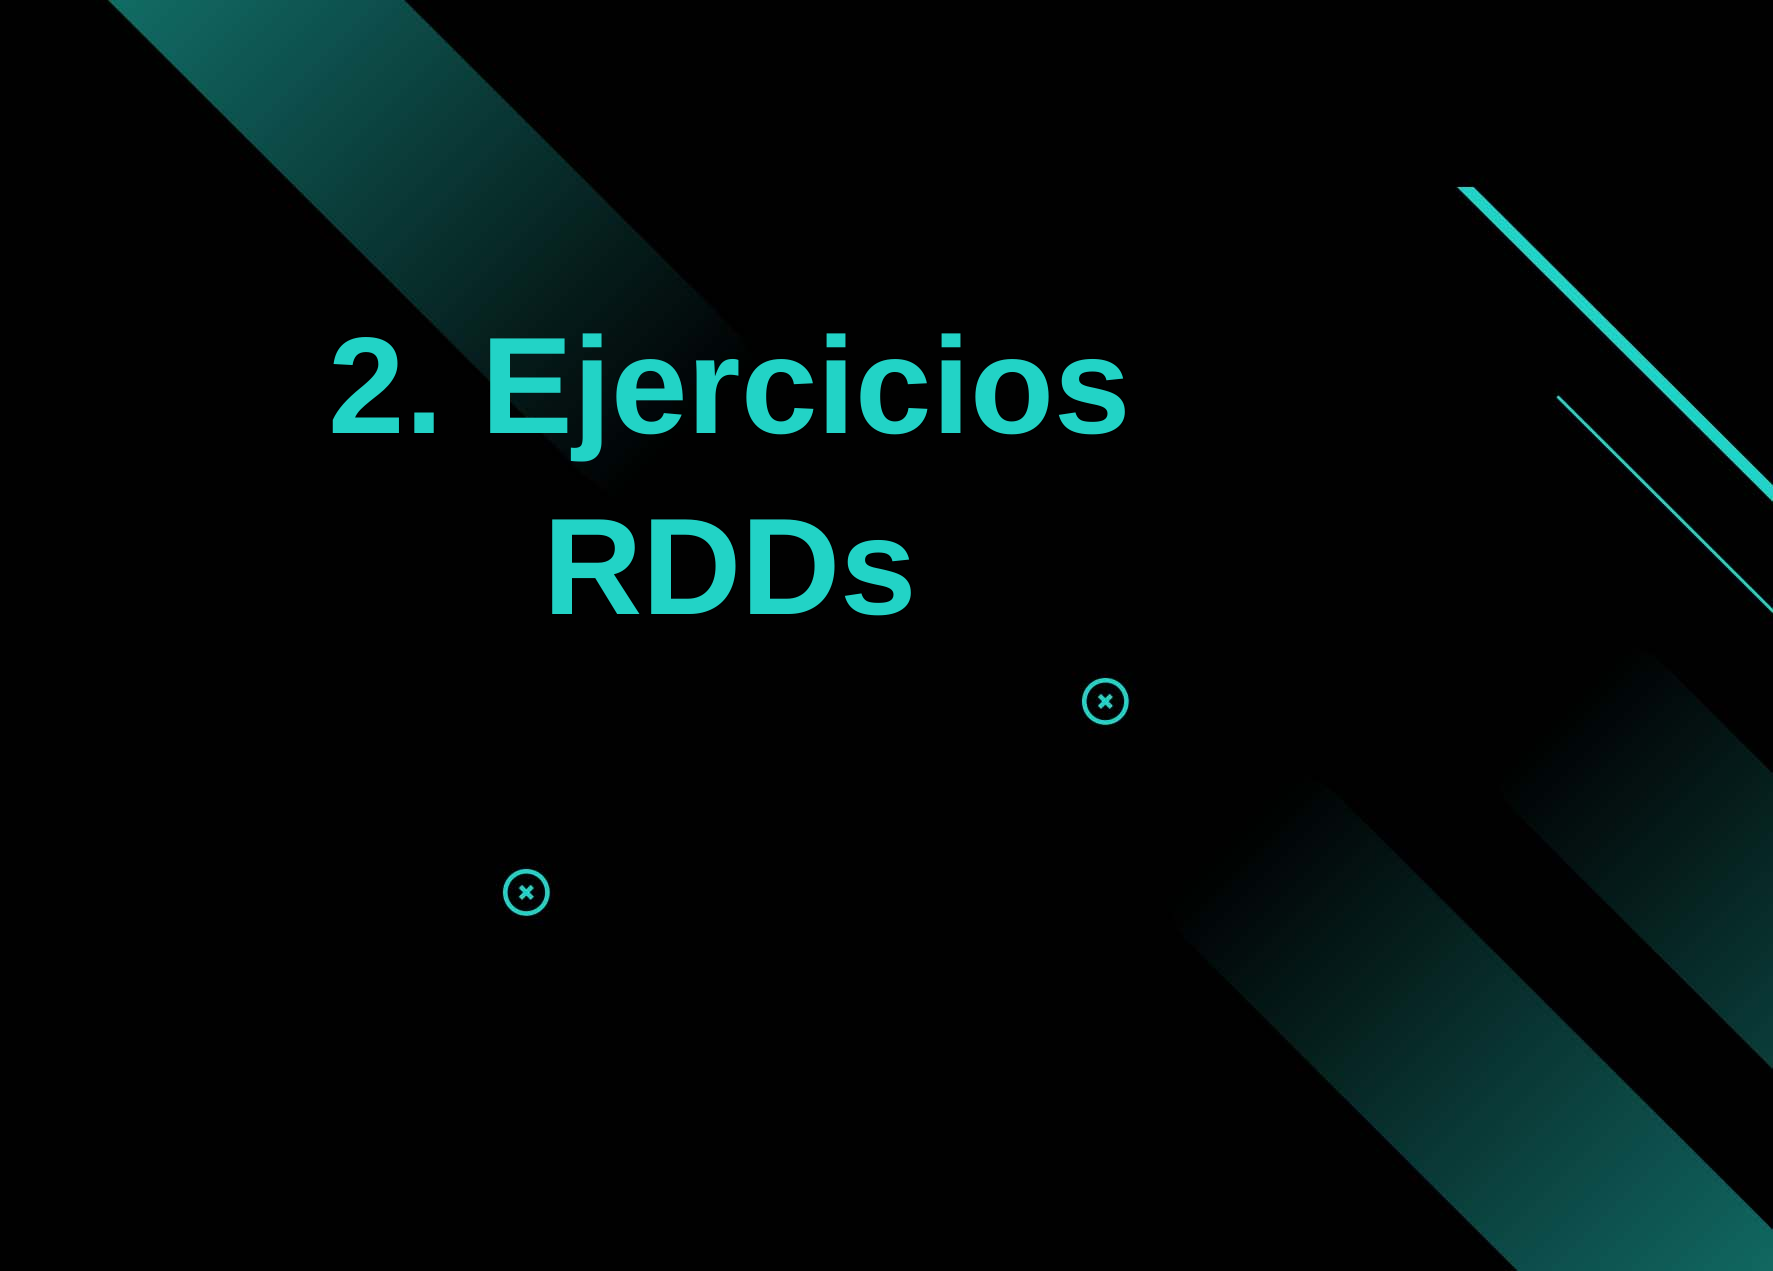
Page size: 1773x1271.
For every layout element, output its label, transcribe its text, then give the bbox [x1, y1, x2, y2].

list 2. Ejercicios RDDs [123, 271, 1337, 386]
picture [0, 0, 1773, 1271]
